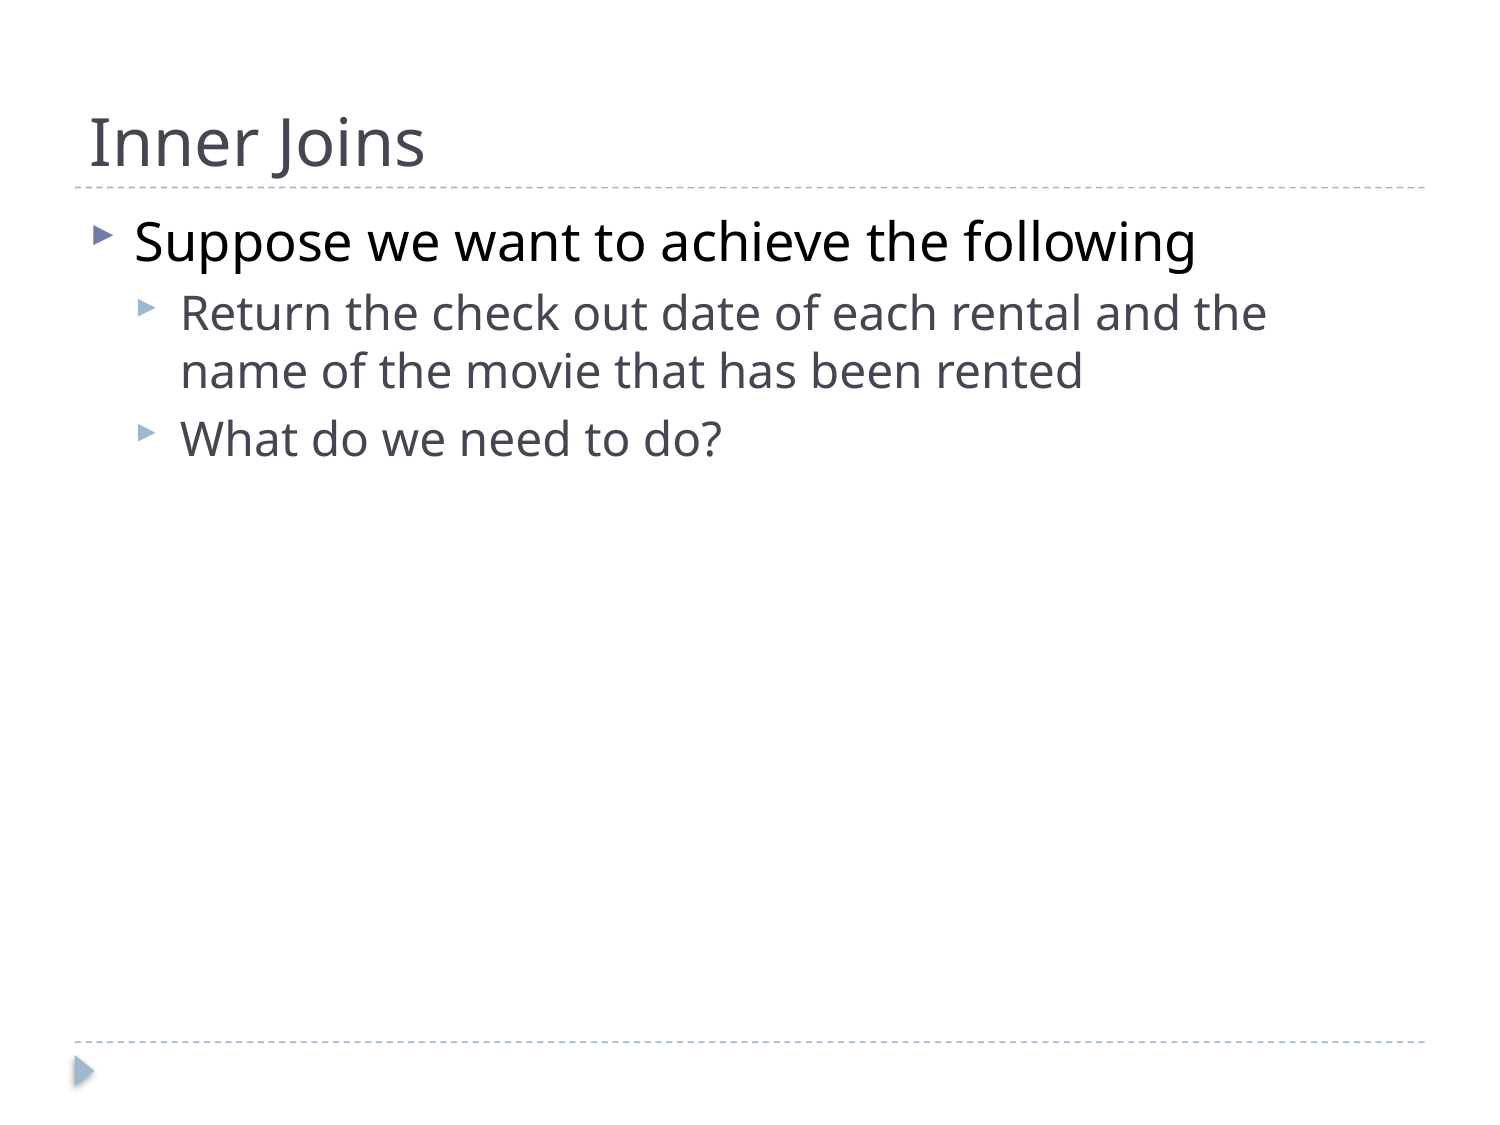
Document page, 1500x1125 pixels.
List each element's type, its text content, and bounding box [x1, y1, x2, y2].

list Suppose we want to achieve the following Return the check out date of each rental and the name of the movie that has been rented What do we need to do? [75, 200, 1425, 1010]
title Inner Joins [75, 24, 1425, 188]
